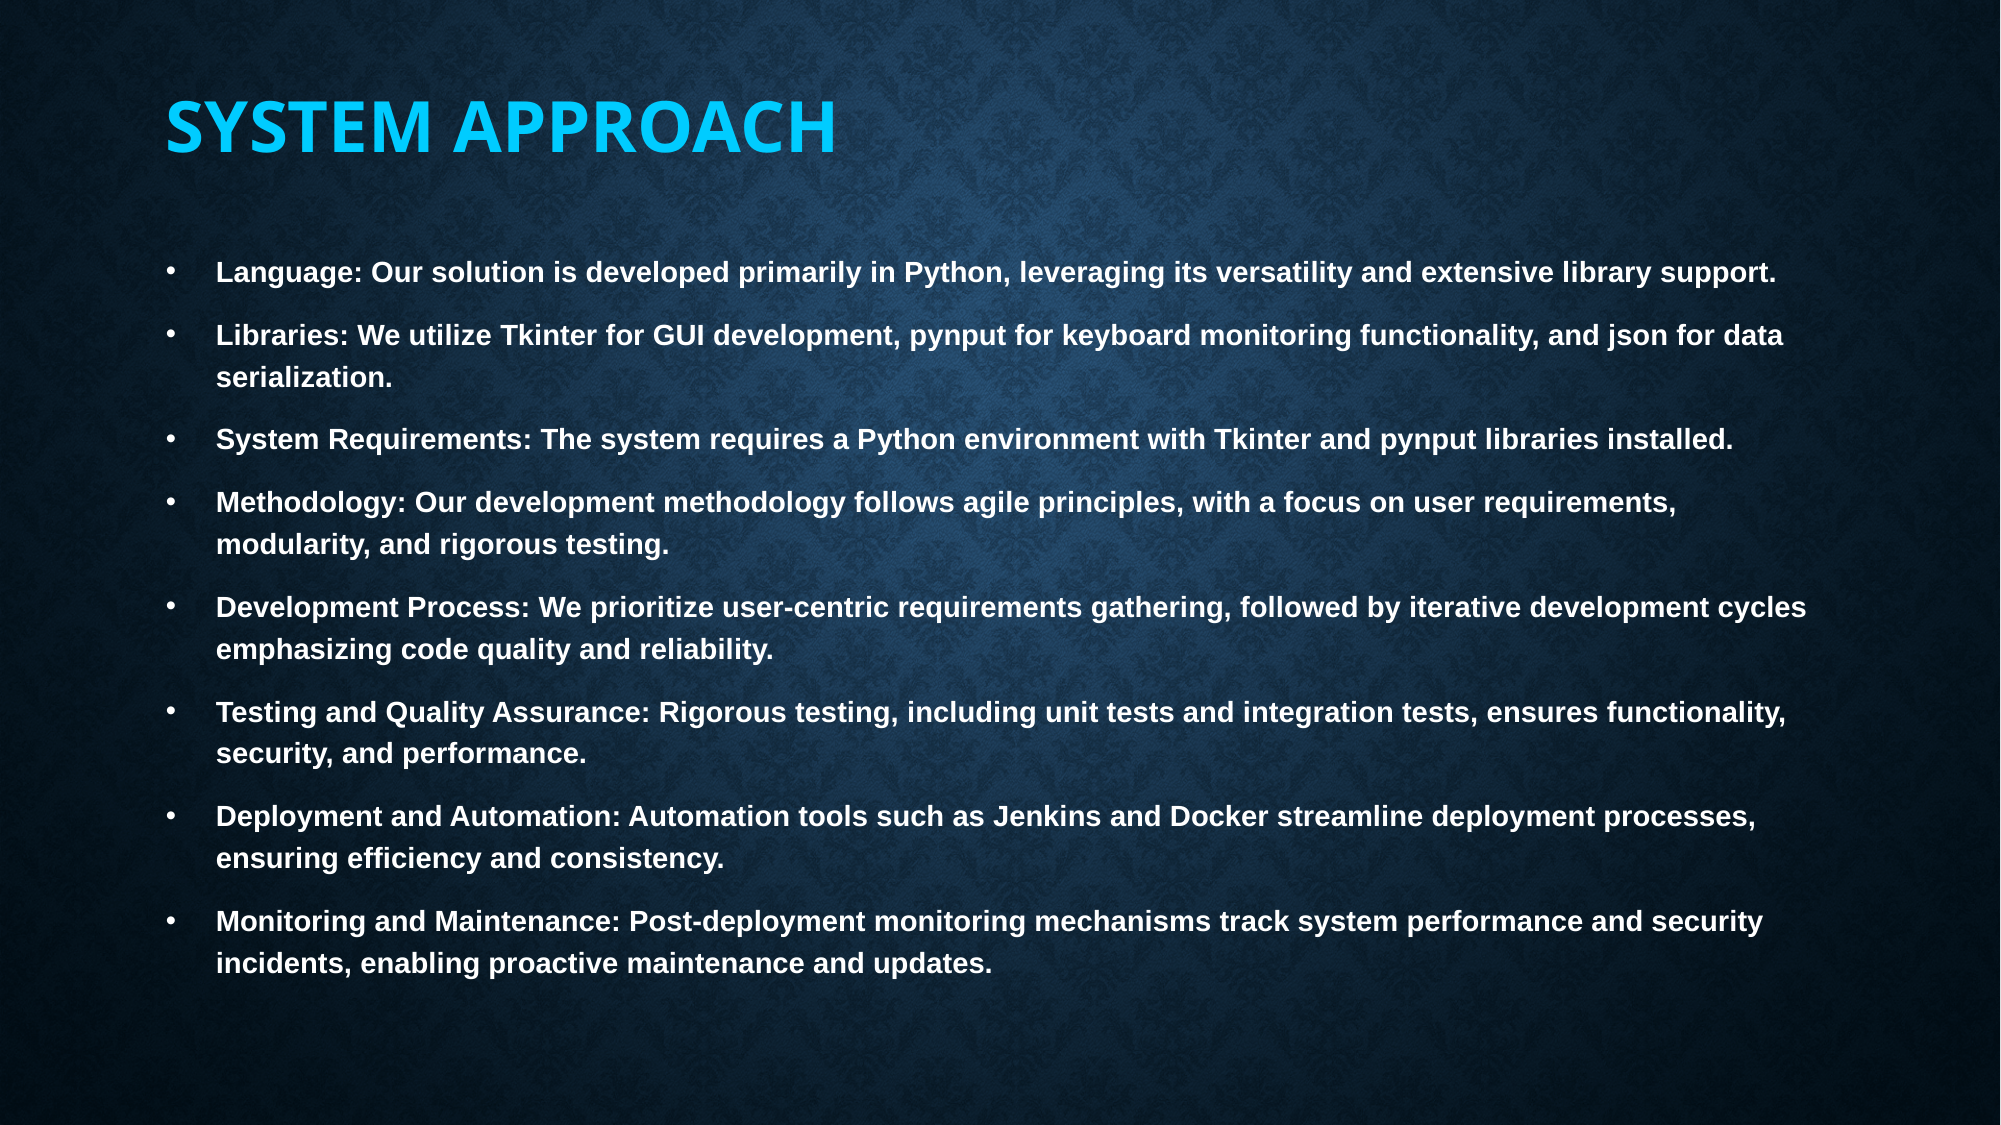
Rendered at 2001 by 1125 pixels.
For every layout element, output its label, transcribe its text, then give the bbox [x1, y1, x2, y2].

list Language: Our solution is developed primarily in Python, leveraging its versatility and extensive library support. Libraries: We utilize Tkinter for GUI development, pynput for keyboard monitoring functionality, and json for data serialization. System Requirements: The system requires a Python environment with Tkinter and pynput libraries installed. Methodology: Our development methodology follows agile principles, with a focus on user requirements, modularity, and rigorous testing. Development Process: We prioritize user-centric requirements gathering, followed by iterative development cycles emphasizing code quality and reliability. Testing and Quality Assurance: Rigorous testing, including unit tests and integration tests, ensures functionality, security, and performance. Deployment and Automation: Automation tools such as Jenkins and Docker streamline deployment processes, ensuring efficiency and consistency. Monitoring and Maintenance: Post-deployment monitoring mechanisms track system performance and security incidents, enabling proactive maintenance and updates. [150, 238, 1850, 845]
title System approach [150, 21, 1850, 238]
